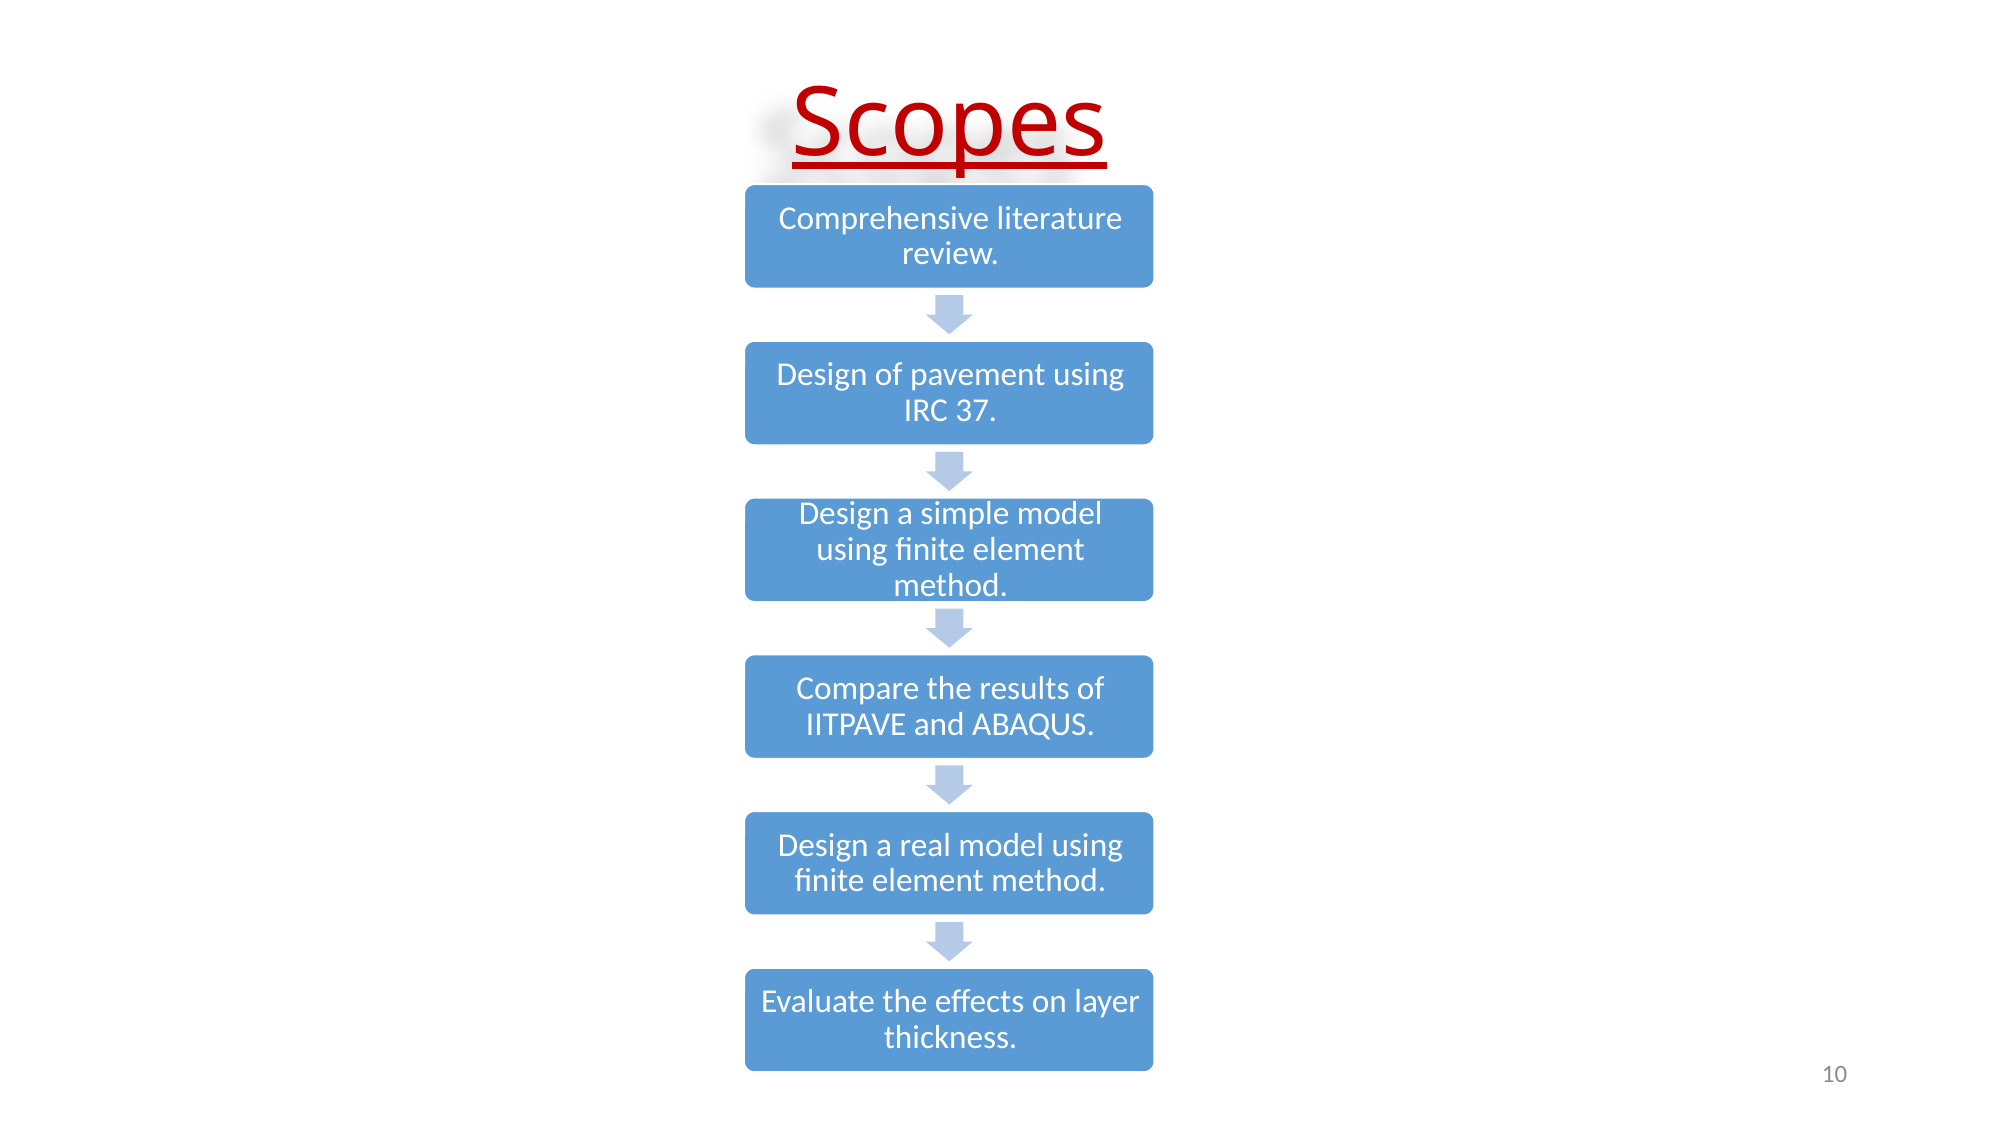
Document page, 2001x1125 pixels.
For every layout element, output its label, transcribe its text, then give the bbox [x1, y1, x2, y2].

title Scopes [86, 15, 1812, 233]
slide_number 10 [1412, 1042, 1863, 1103]
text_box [282, 183, 1616, 1073]
